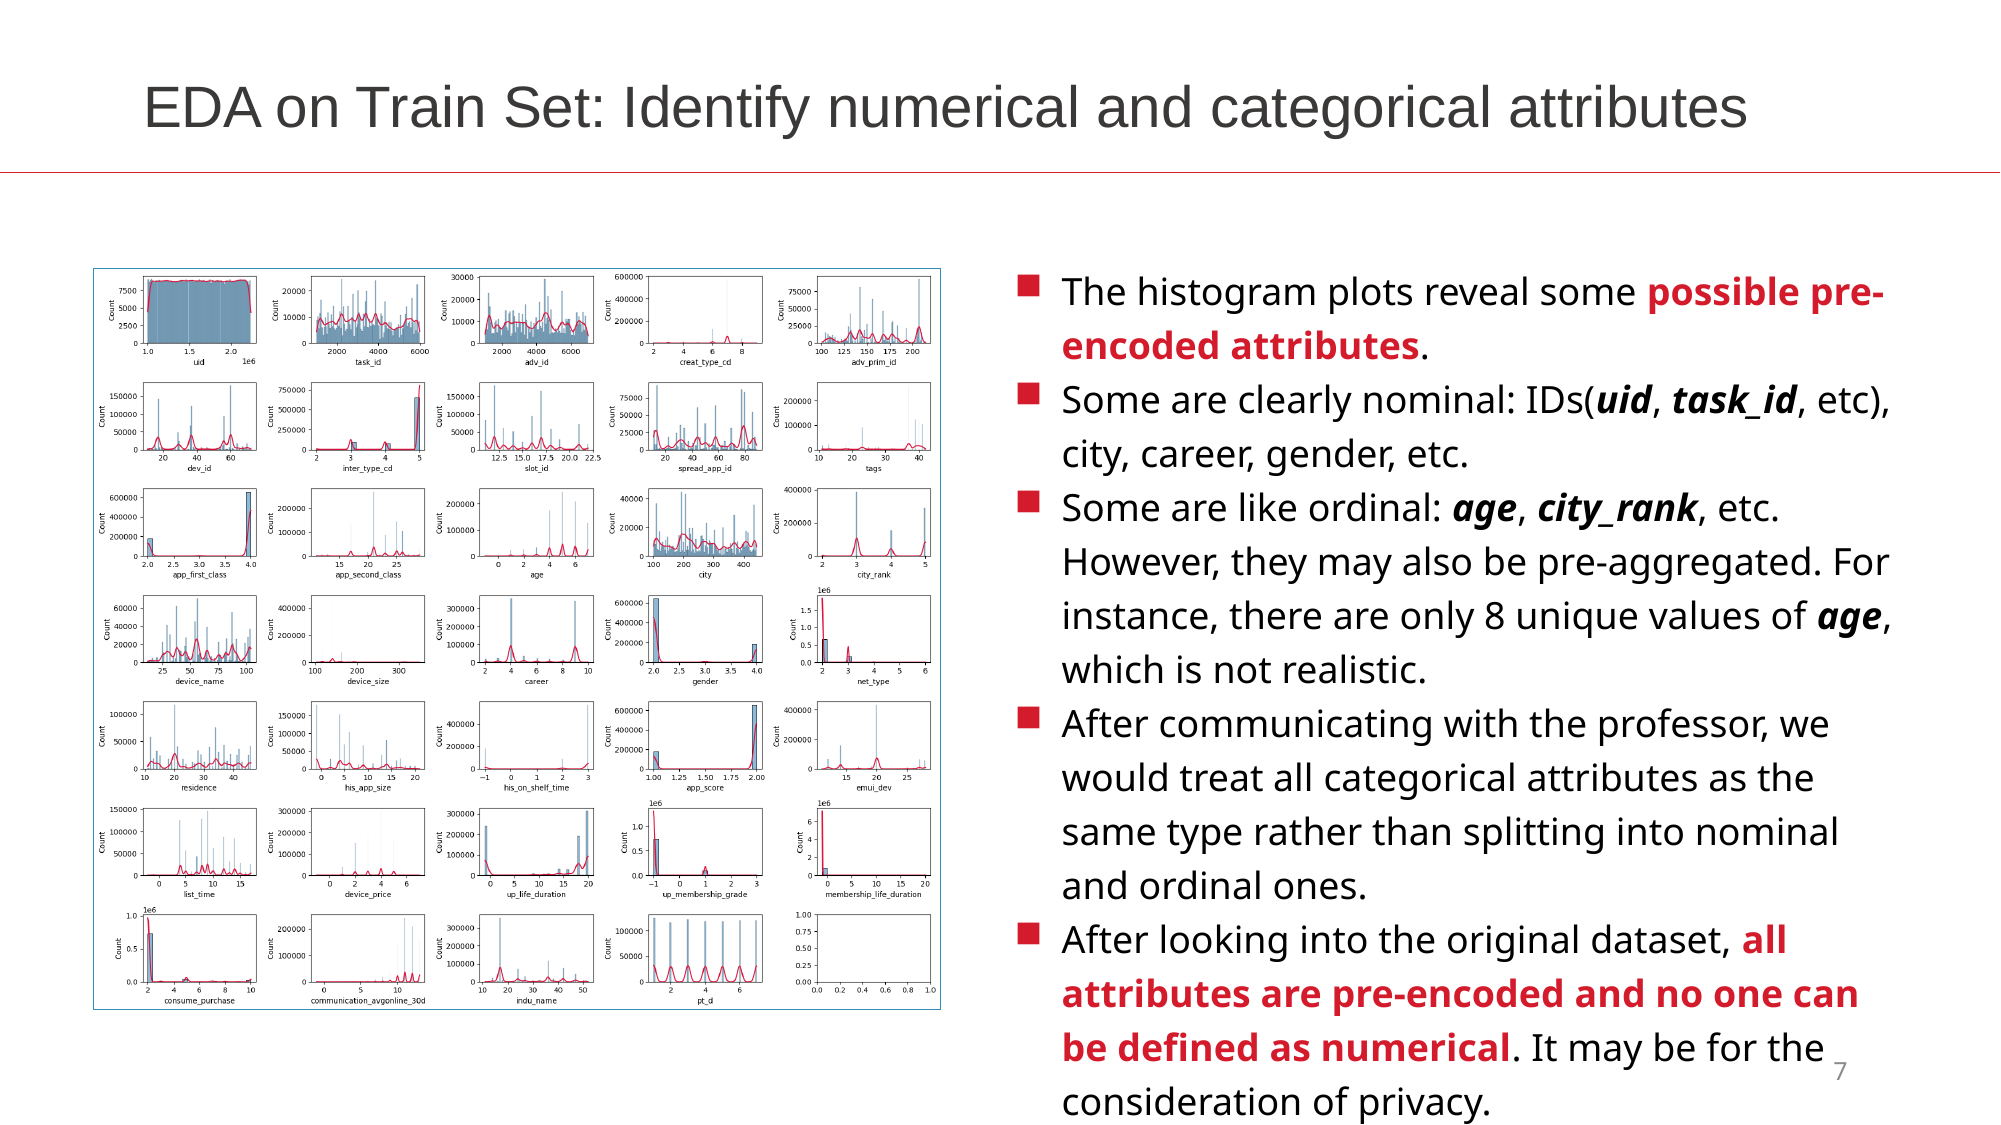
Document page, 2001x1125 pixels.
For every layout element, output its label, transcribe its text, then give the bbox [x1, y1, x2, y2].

text_box EDA on Train Set: Identify numerical and categorical attributes [128, 26, 2000, 147]
text_box The histogram plots reveal some possible pre-encoded attributes. Some are clearly nominal: IDs(uid, task_id, etc), city, career, gender, etc. Some are like ordinal: age, city_rank, etc. However, they may also be pre-aggregated. For instance, there are only 8 unique values of age, which is not realistic. After communicating with the professor, we would treat all categorical attributes as the same type rather than splitting into nominal and ordinal ones. After looking into the original dataset, all attributes are pre-encoded and no one can be defined as numerical. It may be for the consideration of privacy. [999, 251, 1930, 1125]
picture [93, 268, 941, 1010]
